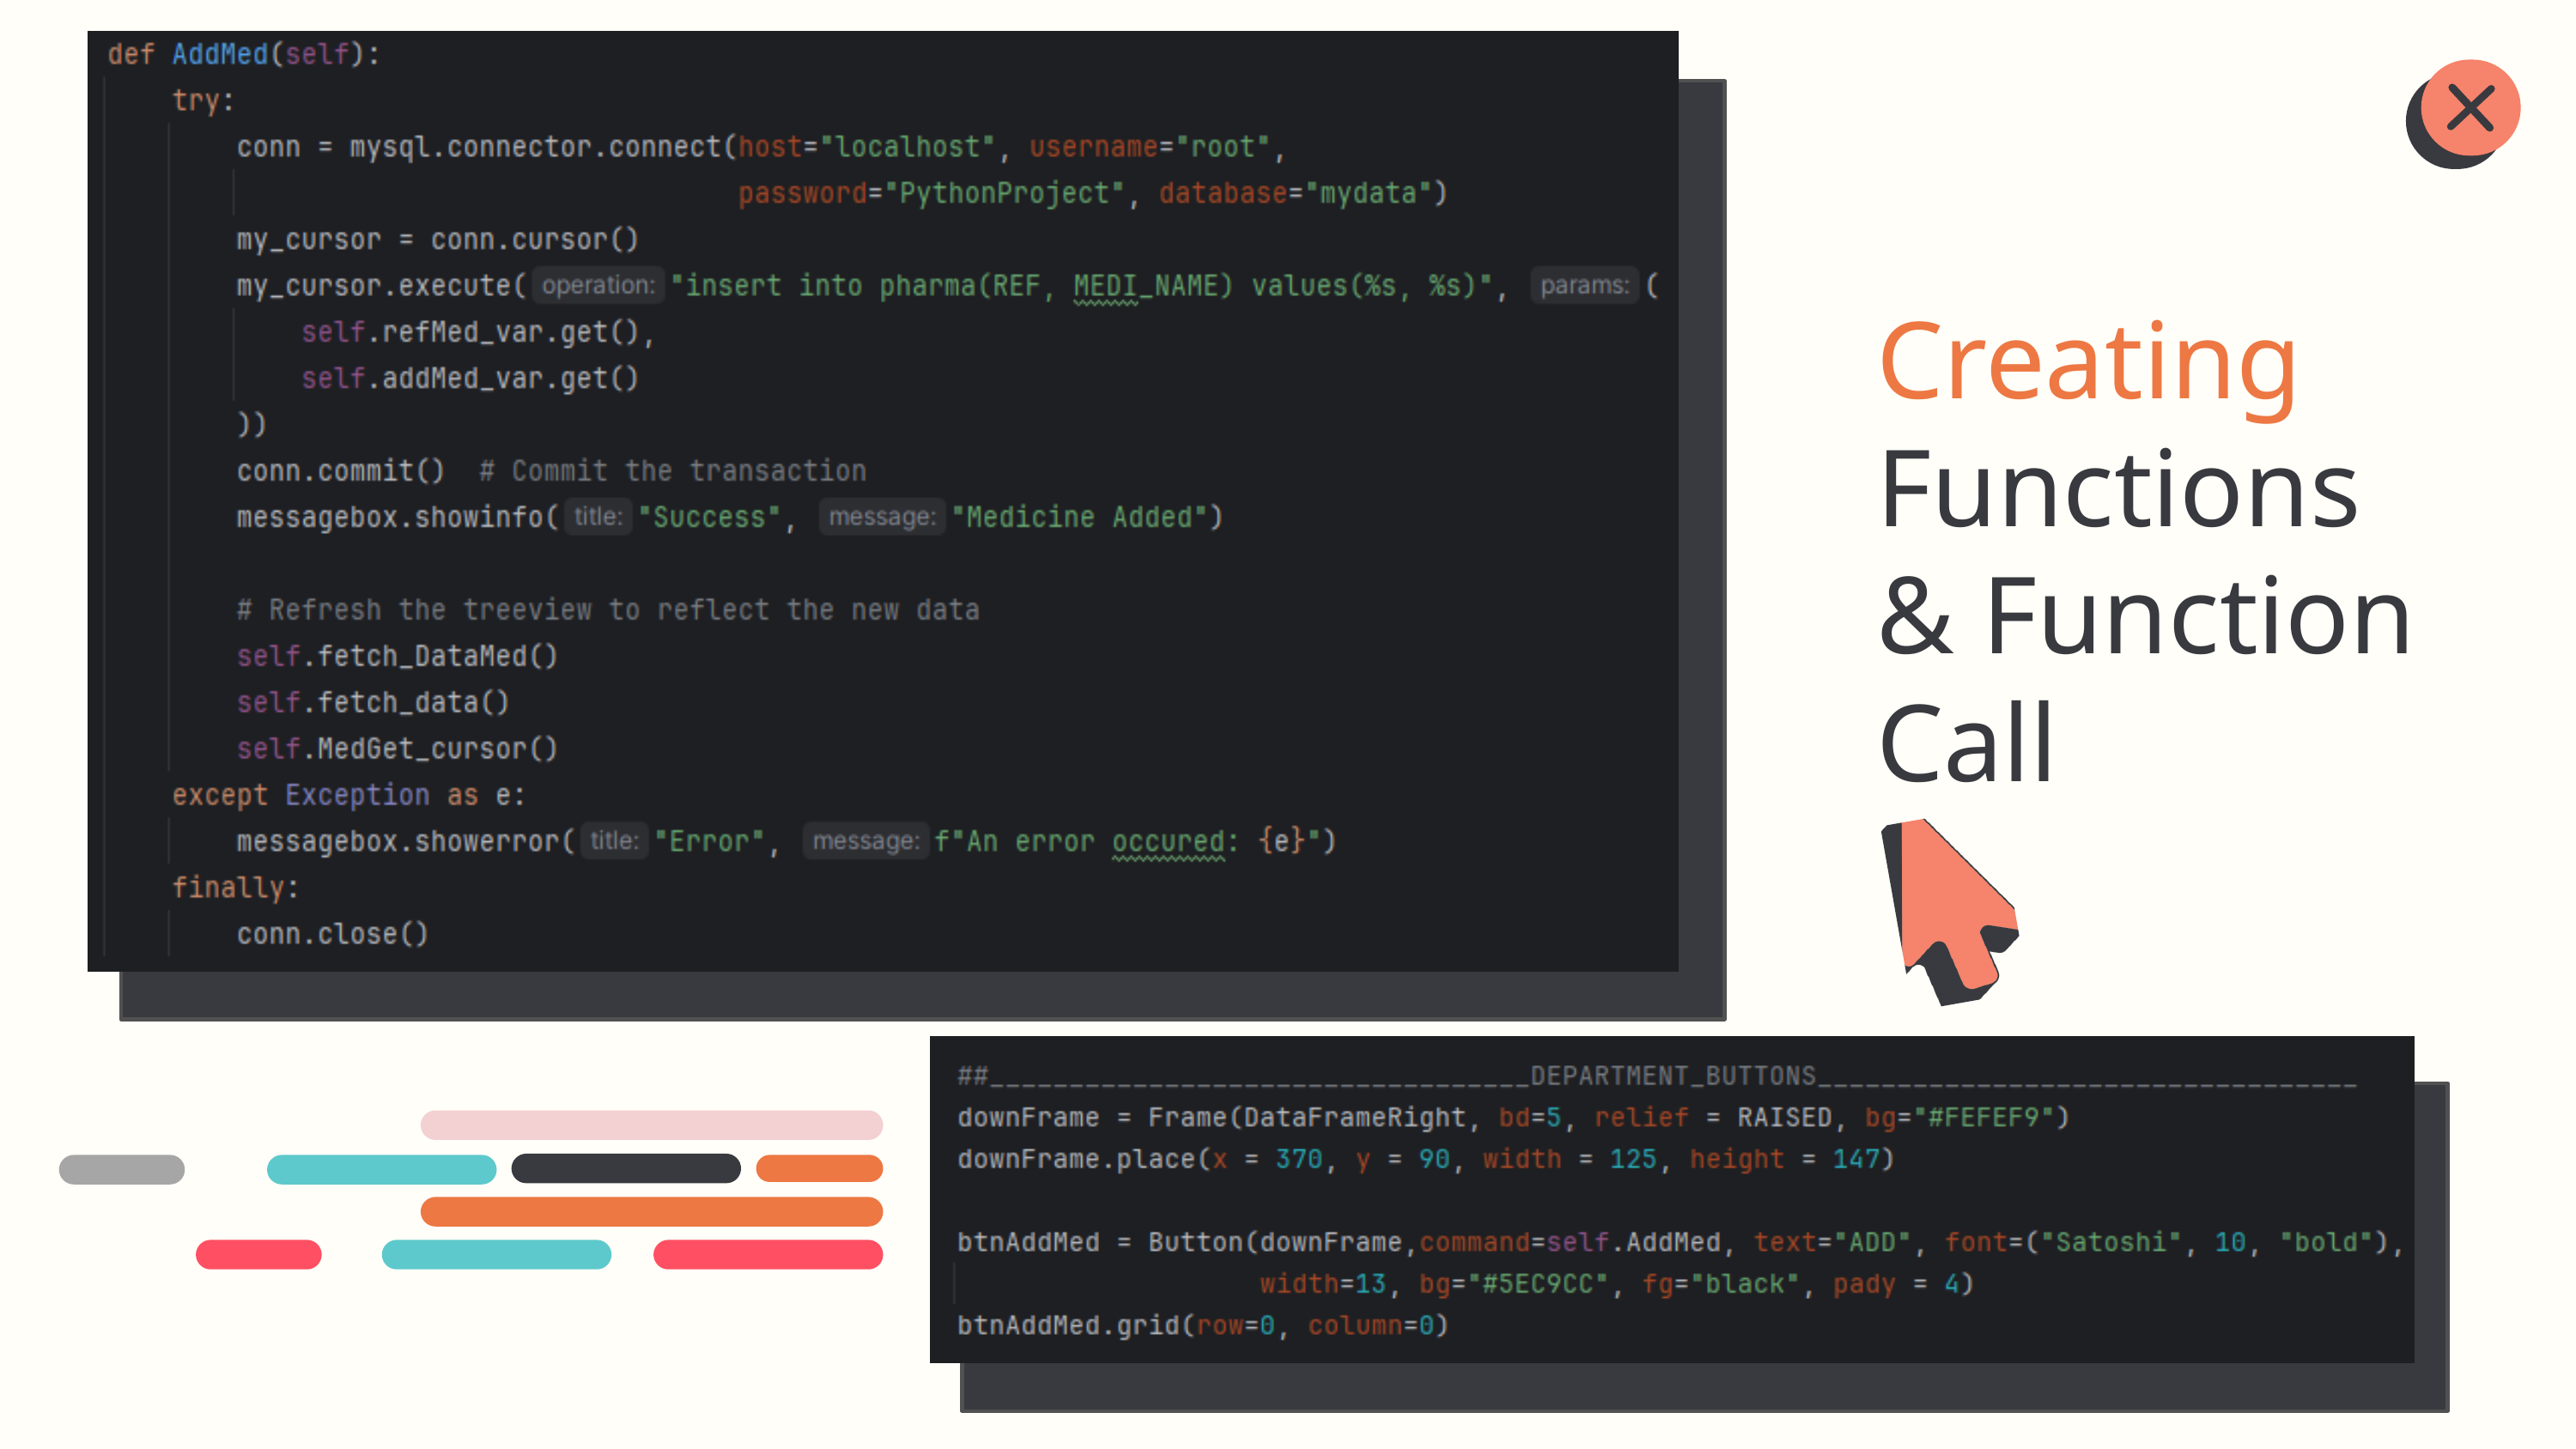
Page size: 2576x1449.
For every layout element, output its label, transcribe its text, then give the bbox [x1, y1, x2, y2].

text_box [2388, 22, 2538, 192]
text_box [1880, 805, 2029, 1012]
text_box [960, 1082, 2450, 1413]
picture [88, 31, 1680, 972]
picture [930, 1036, 2415, 1363]
text_box [119, 79, 1727, 1022]
text_box Creating Functions & Function Call [1863, 286, 2464, 809]
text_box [58, 1110, 884, 1295]
